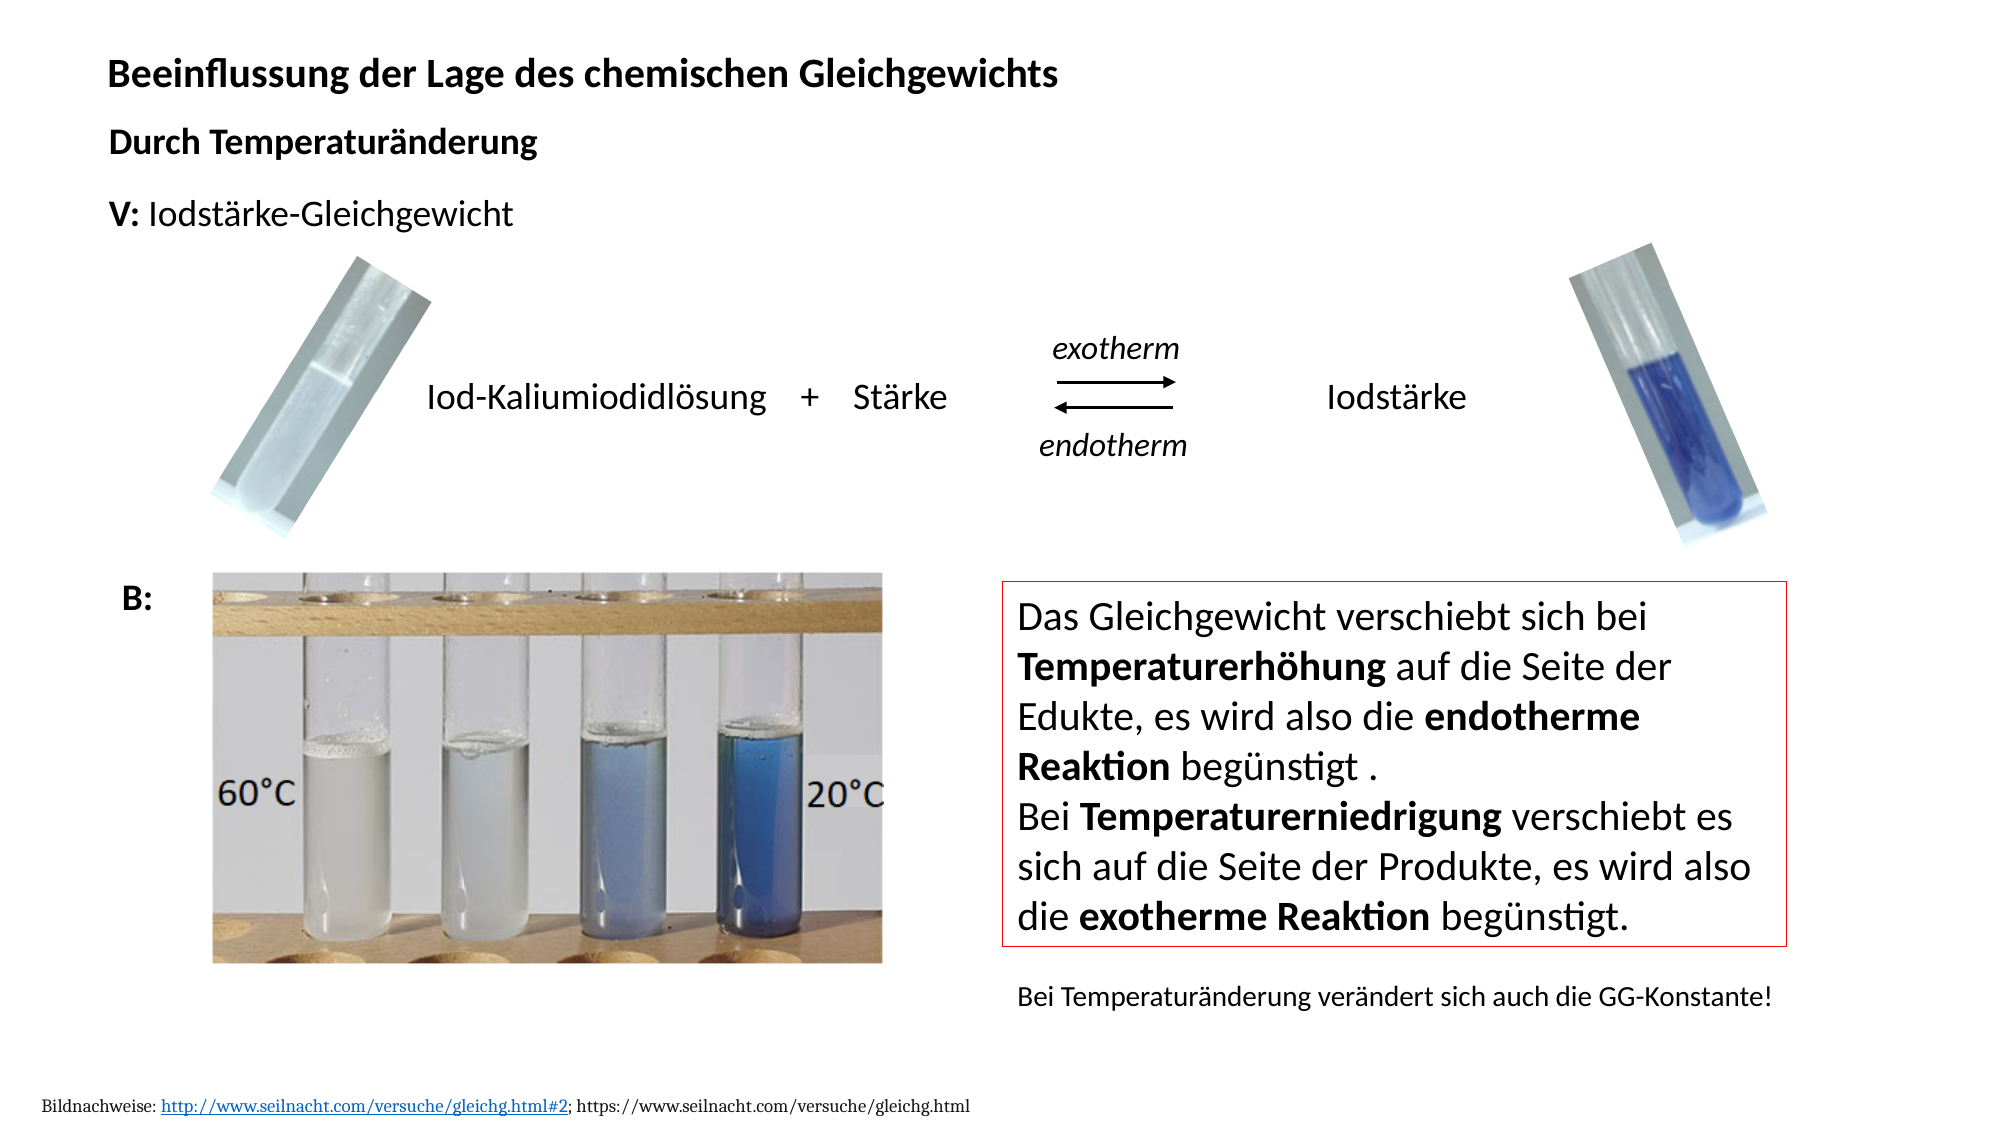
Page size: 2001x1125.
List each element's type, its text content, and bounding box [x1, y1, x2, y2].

picture [211, 257, 431, 539]
text_box exotherm [1015, 319, 1217, 364]
text_box Bildnachweise: http://www.seilnacht.com/versuche/gleichg.html#2; https://www.seilnacht.com/versuche/gleichg.html [26, 1086, 985, 1124]
text_box Das Gleichgewicht verschiebt sich bei Temperaturerhöhung auf die Seite der Edukte, es wird also die endotherme Reaktion begünstigt . Bei Temperaturerniedrigung verschiebt es sich auf die Seite der Produkte, es wird also die exotherme Reaktion begünstigt. [1002, 581, 1787, 947]
text_box Beeinflussung der Lage des chemischen Gleichgewichts [92, 38, 1535, 104]
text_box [411, 364, 1518, 471]
text_box Bei Temperaturänderung verändert sich auch die GG-Konstante! [1002, 969, 1817, 1020]
text_box Durch Temperaturänderung [94, 109, 1143, 170]
text_box V: Iodstärke-Gleichgewicht [94, 181, 840, 241]
text_box B: [107, 565, 281, 626]
picture [210, 570, 884, 965]
picture [1569, 243, 1768, 550]
